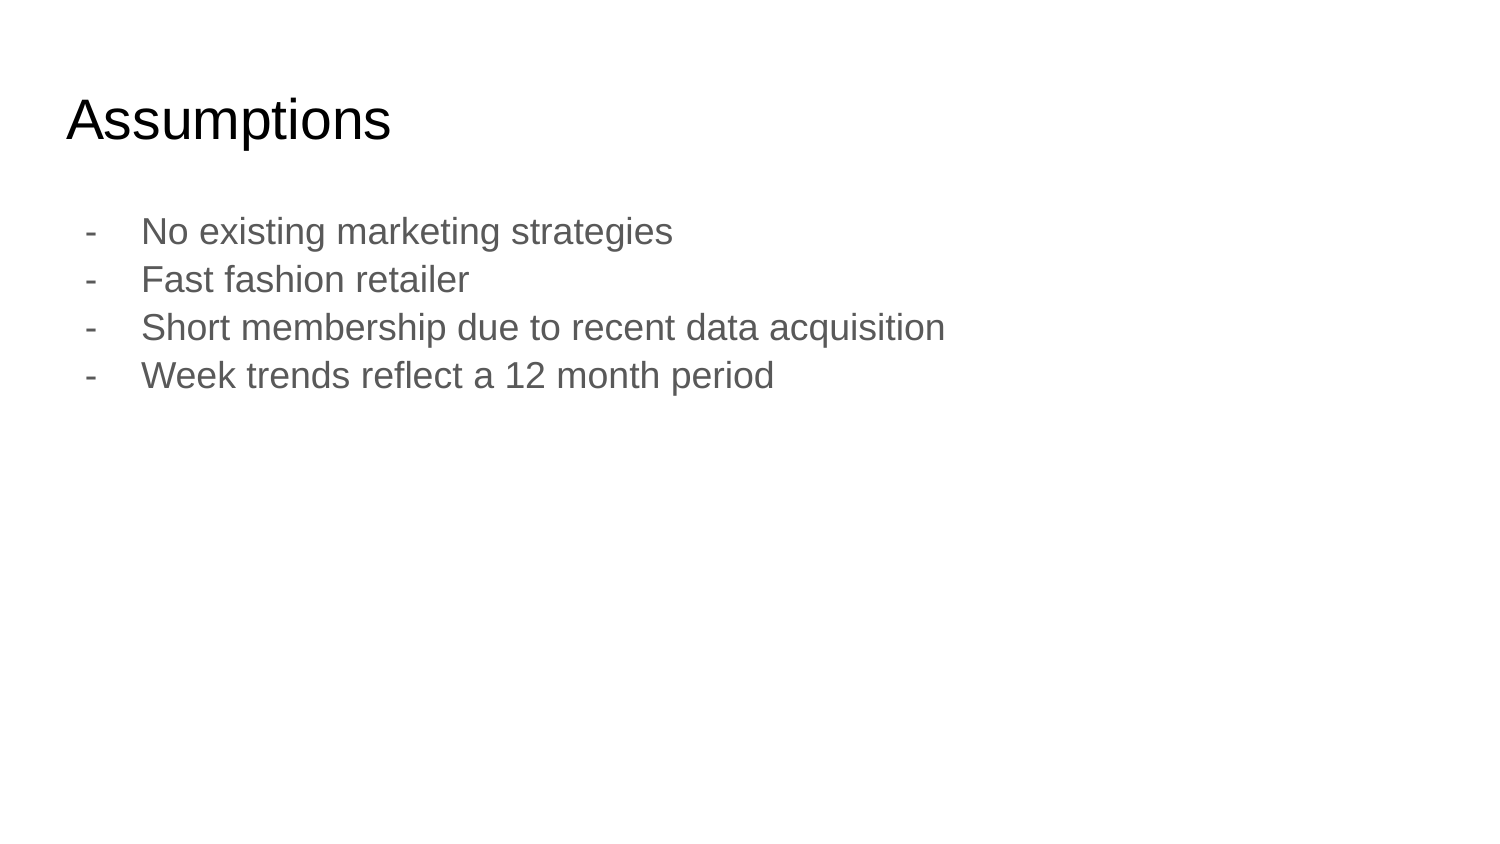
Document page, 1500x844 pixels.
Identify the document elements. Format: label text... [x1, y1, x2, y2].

list No existing marketing strategies Fast fashion retailer Short membership due to recent data acquisition Week trends reflect a 12 month period [51, 189, 1449, 750]
title Assumptions [51, 72, 1449, 167]
